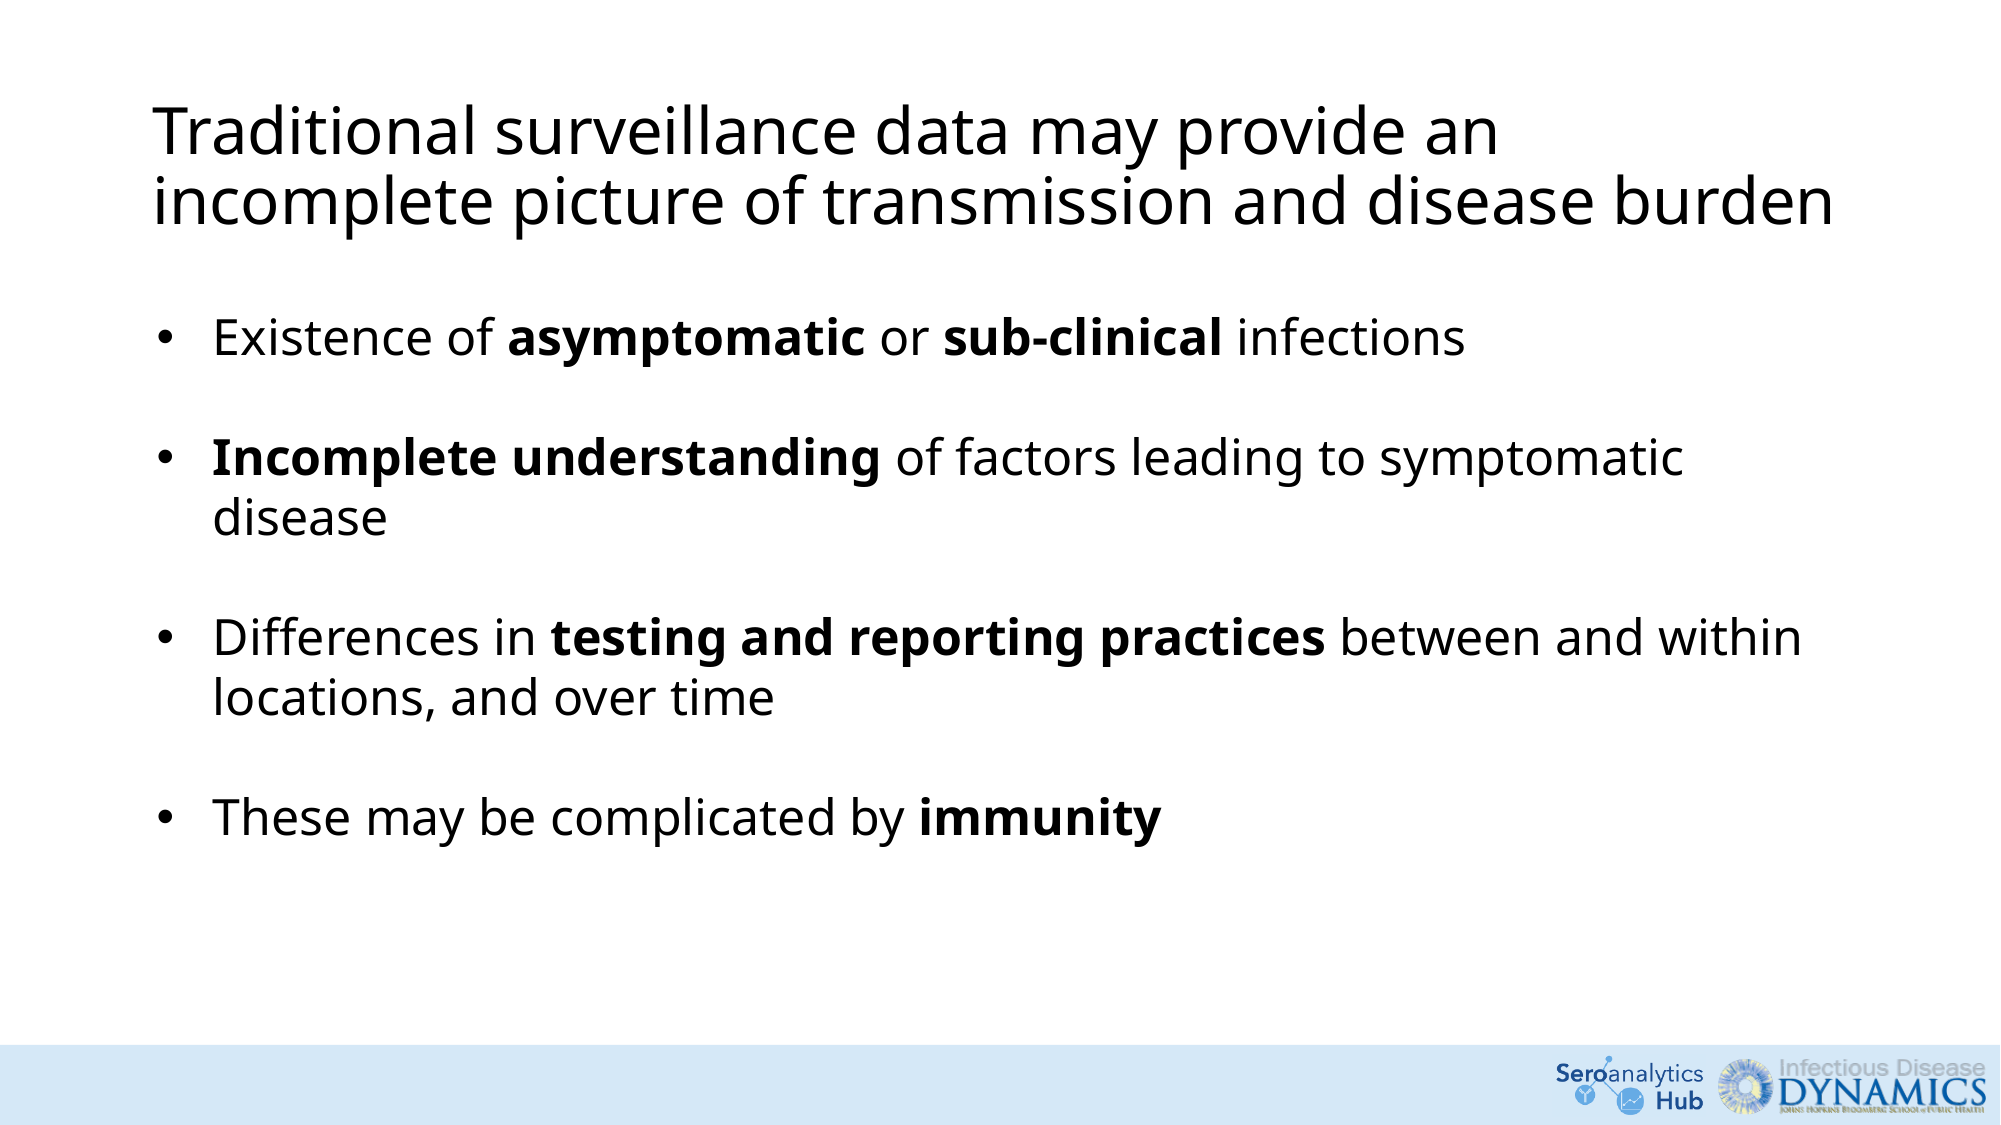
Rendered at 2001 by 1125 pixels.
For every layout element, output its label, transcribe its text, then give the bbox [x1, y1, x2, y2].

title Traditional surveillance data may provide an incomplete picture of transmission and disease burden [137, 59, 1863, 278]
picture [1719, 1059, 1986, 1115]
text_box Existence of asymptomatic or sub-clinical infections Incomplete understanding of factors leading to symptomatic disease Differences in testing and reporting practices between and within locations, and over time These may be complicated by immunity [141, 298, 1867, 854]
